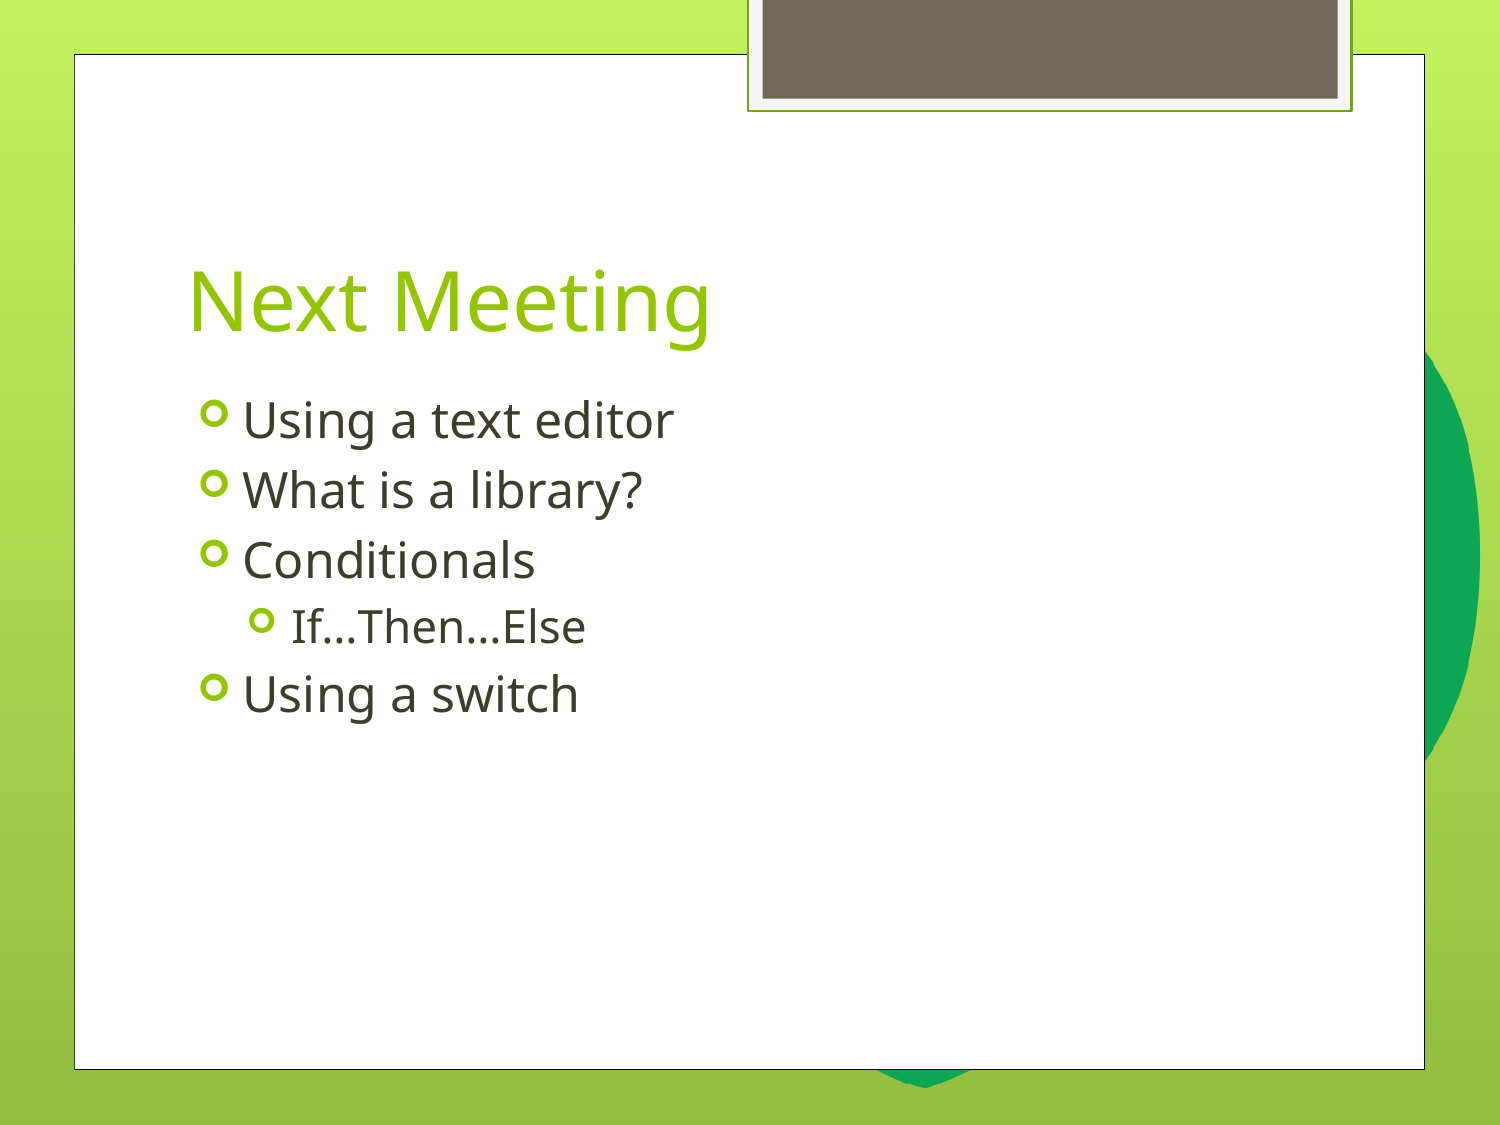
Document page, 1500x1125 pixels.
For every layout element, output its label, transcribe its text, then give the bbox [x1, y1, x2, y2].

list Using a text editor What is a library? Conditionals If…Then…Else Using a switch [171, 381, 1283, 957]
picture [337, 0, 1500, 1119]
picture [337, 0, 747, 54]
title Next Meeting [171, 168, 1324, 357]
